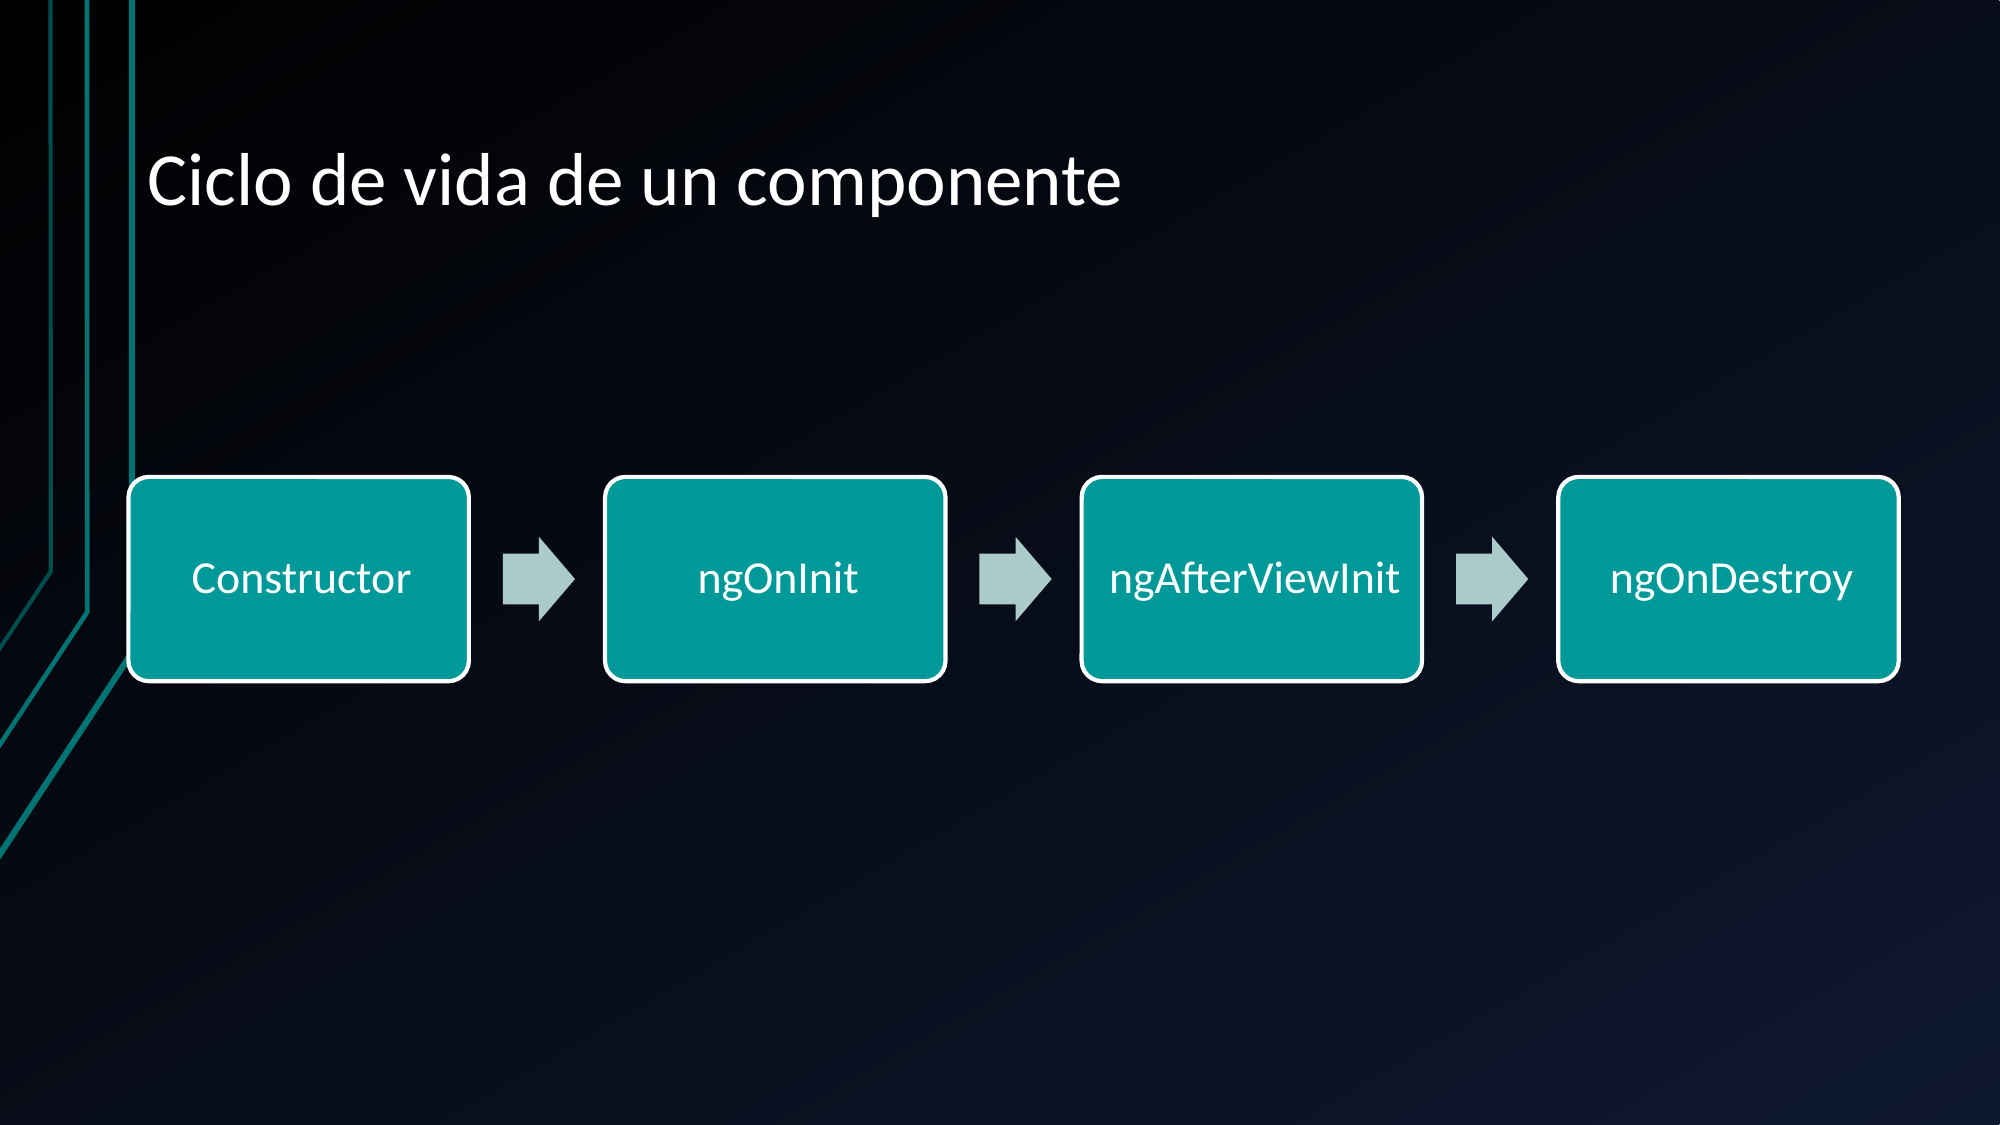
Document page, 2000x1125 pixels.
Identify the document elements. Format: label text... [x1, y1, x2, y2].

title Ciclo de vida de un componente [127, 30, 1828, 232]
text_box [127, 278, 1900, 880]
